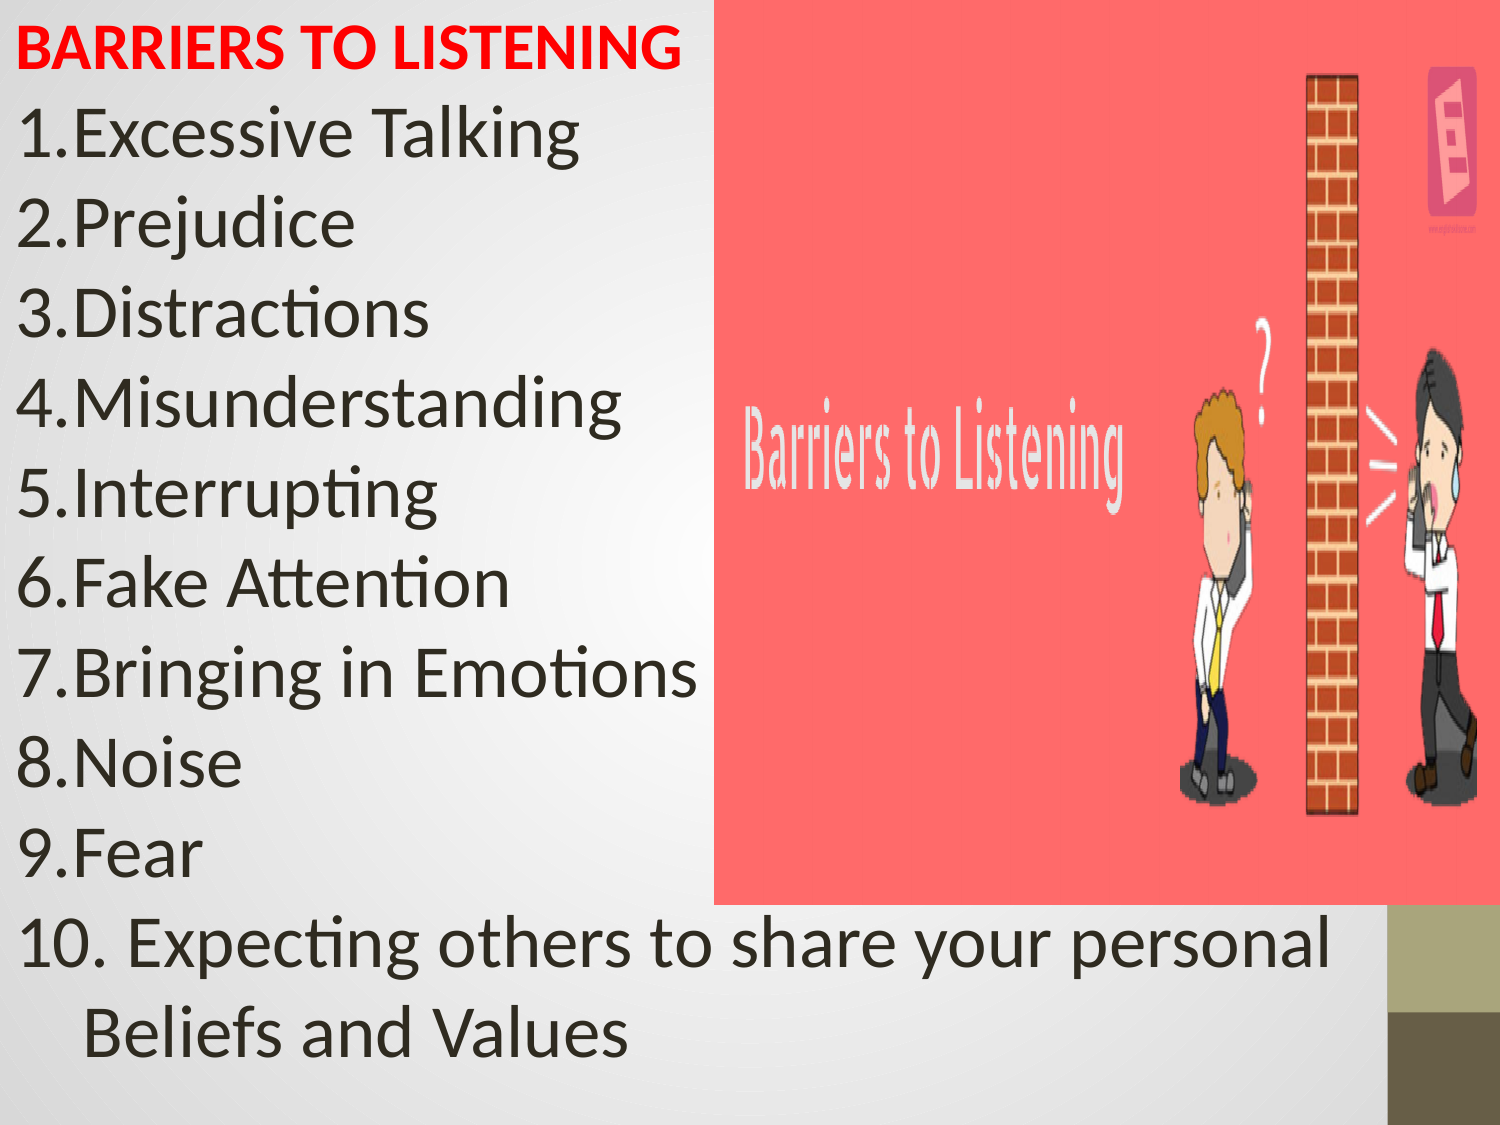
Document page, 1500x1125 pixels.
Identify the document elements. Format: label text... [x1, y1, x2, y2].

picture [714, 0, 1500, 906]
text_box BARRIERS TO LISTENING 1.Excessive Talking 2.Prejudice 3.Distractions 4.Misunderstanding 5.Interrupting 6.Fake Attention 7.Bringing in Emotions 8.Noise 9.Fear 10. Expecting others to share your personal Beliefs and Values [0, 0, 1500, 1125]
